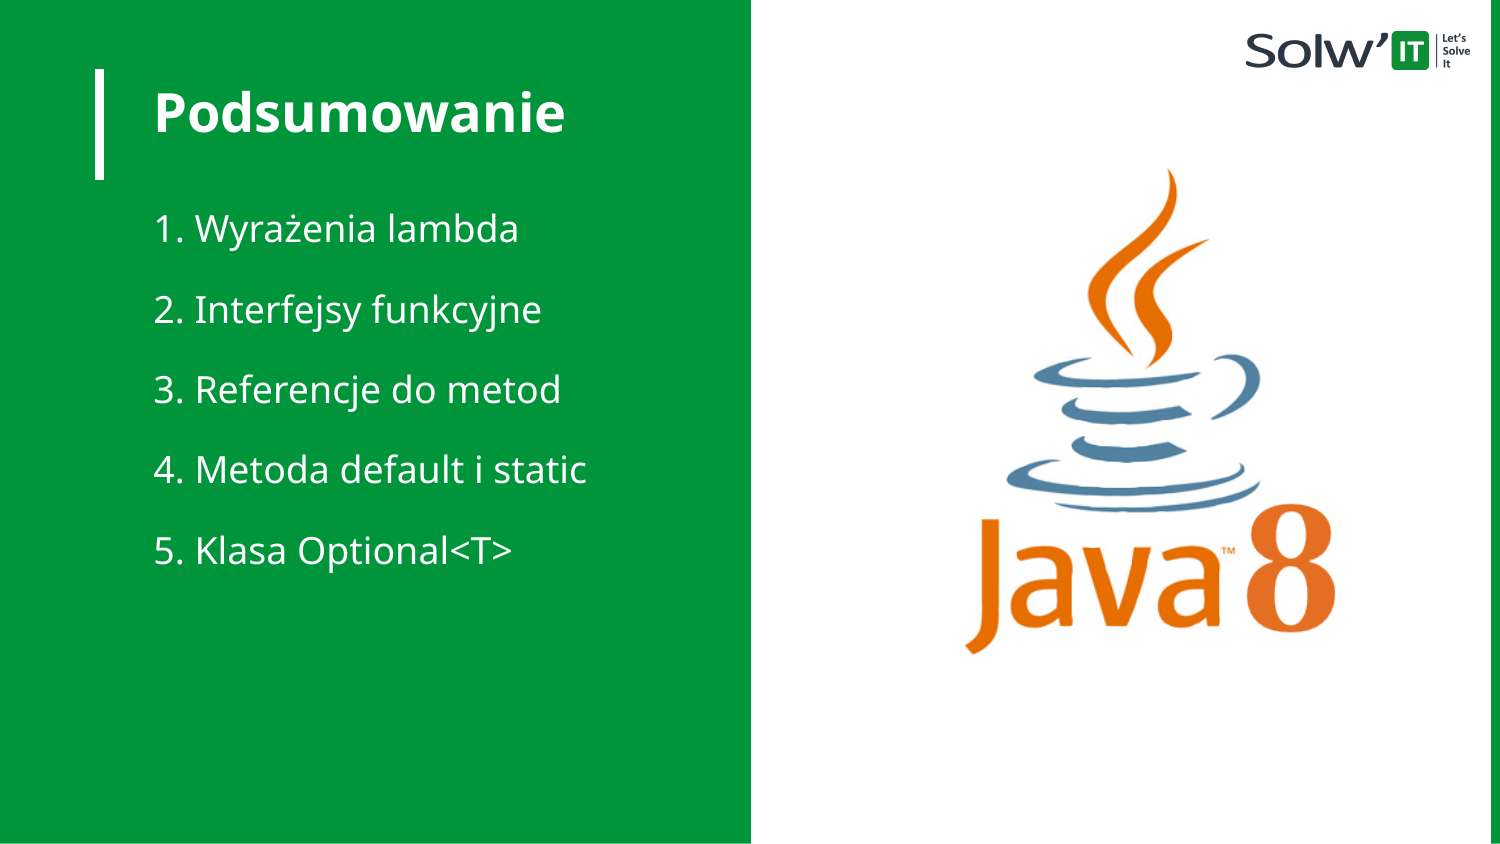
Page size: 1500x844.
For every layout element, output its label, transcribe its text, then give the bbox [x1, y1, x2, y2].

text_box Podsumowanie [138, 63, 721, 205]
text_box 1. Wyrażenia lambda 2. Interfejsy funkcyjne 3. Referencje do metod 4. Metoda default i static 5. Klasa Optional<T> [138, 190, 679, 716]
picture [1246, 31, 1470, 70]
picture [884, 128, 1406, 685]
